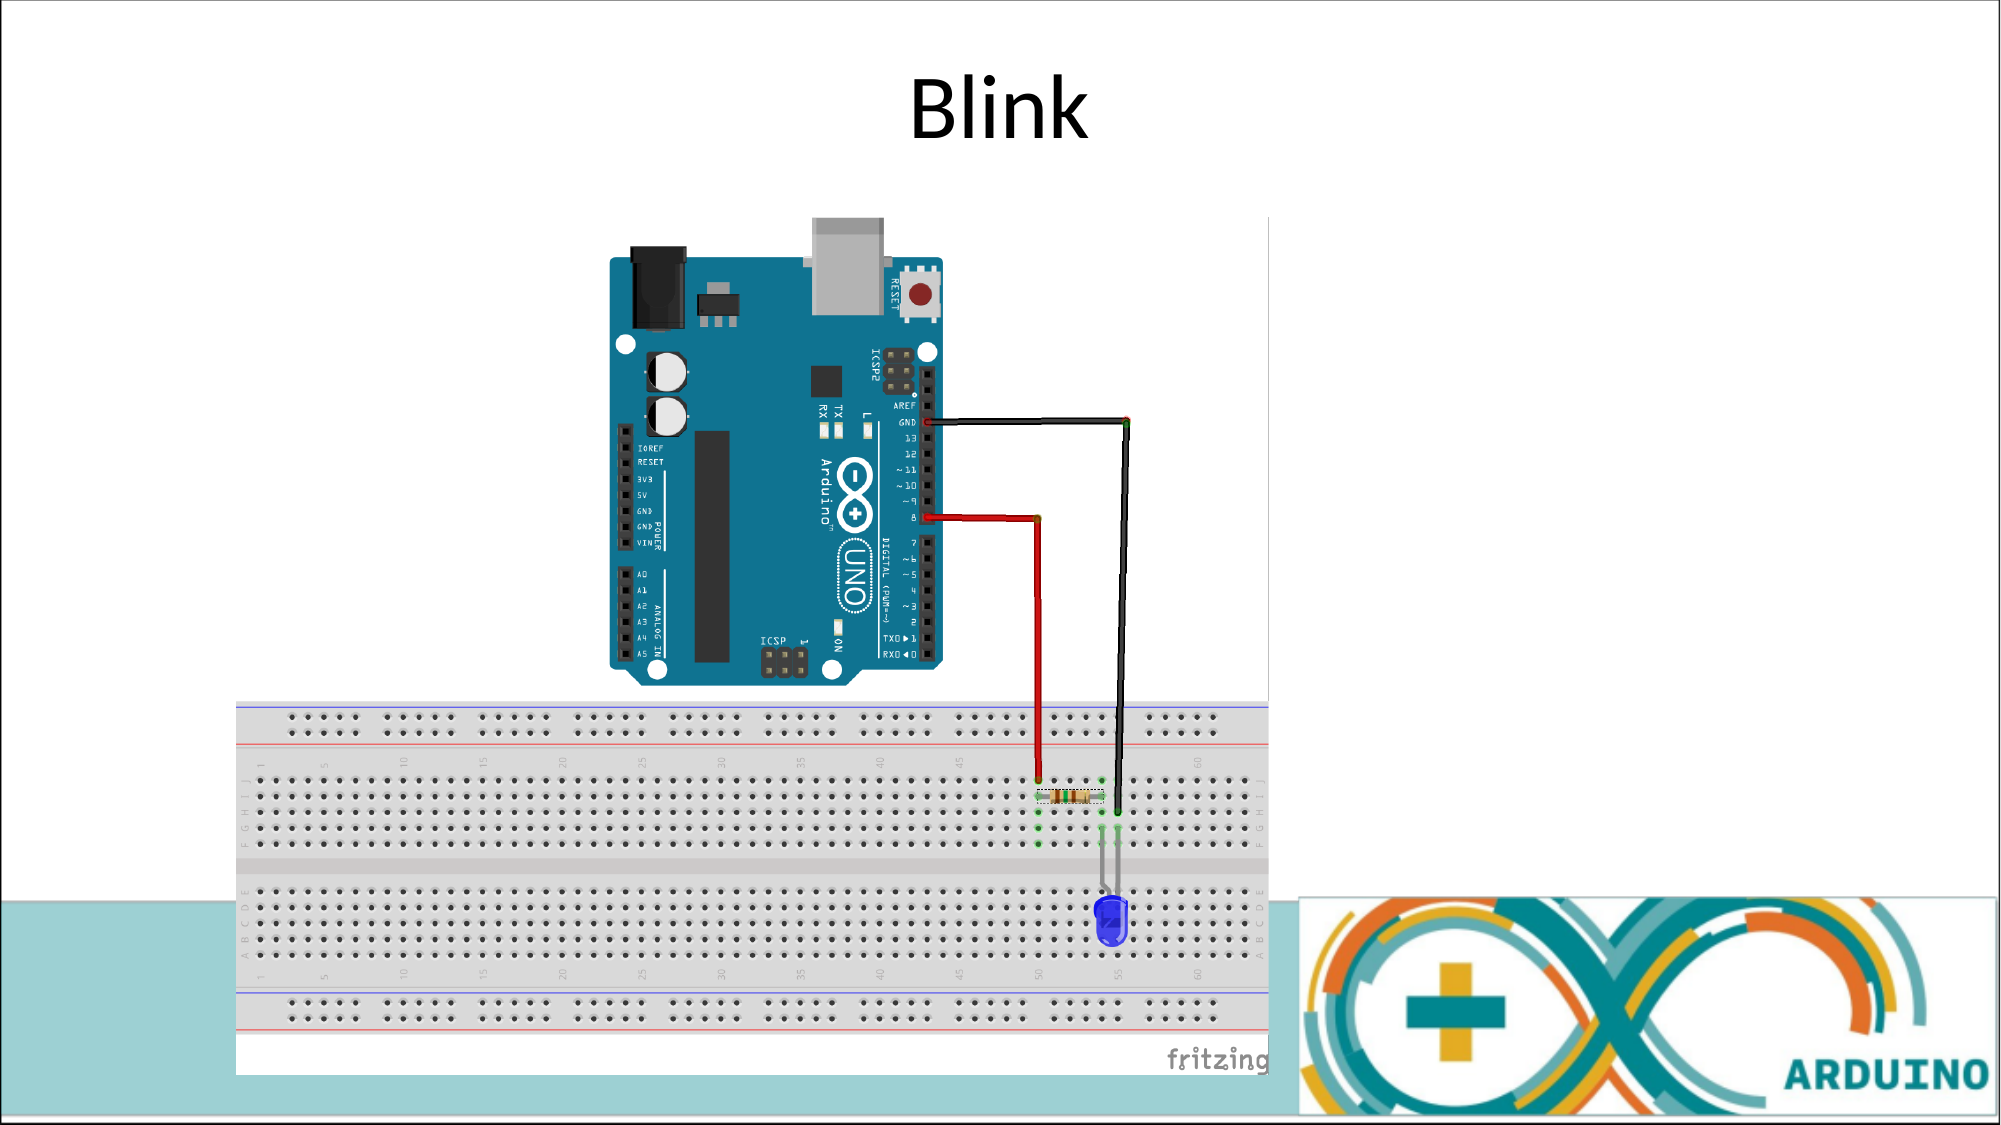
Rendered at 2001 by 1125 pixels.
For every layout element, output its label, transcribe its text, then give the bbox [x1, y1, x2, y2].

title Blink [137, 0, 1863, 218]
picture [0, 0, 2001, 1125]
